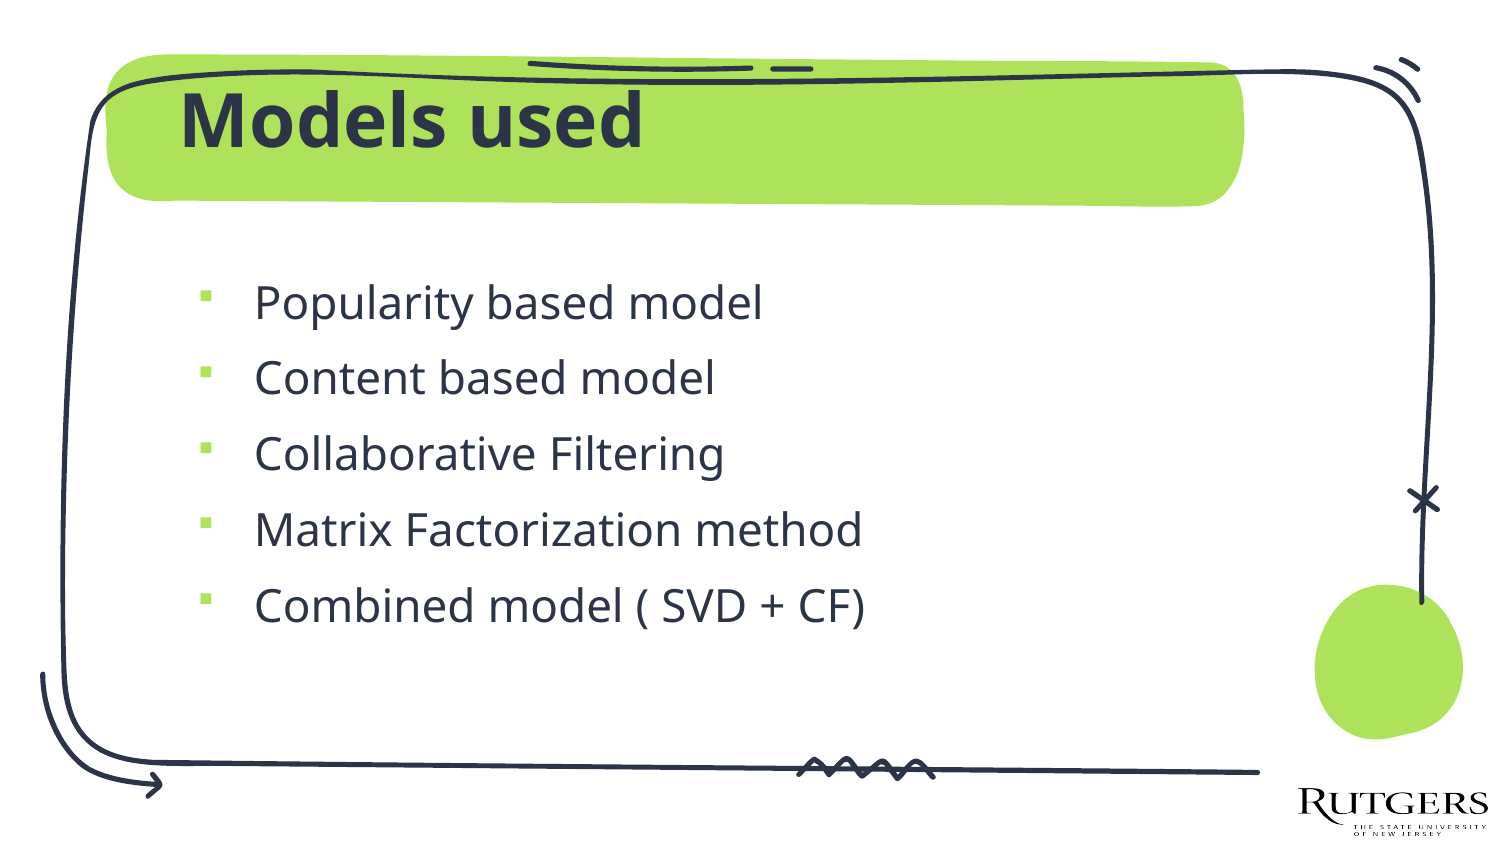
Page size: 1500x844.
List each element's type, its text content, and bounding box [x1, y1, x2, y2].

picture [1297, 787, 1488, 836]
list Popularity based model Content based model Collaborative Filtering Matrix Factorization method Combined model ( SVD + CF) [164, 265, 1207, 688]
title Models used [164, 75, 1222, 238]
